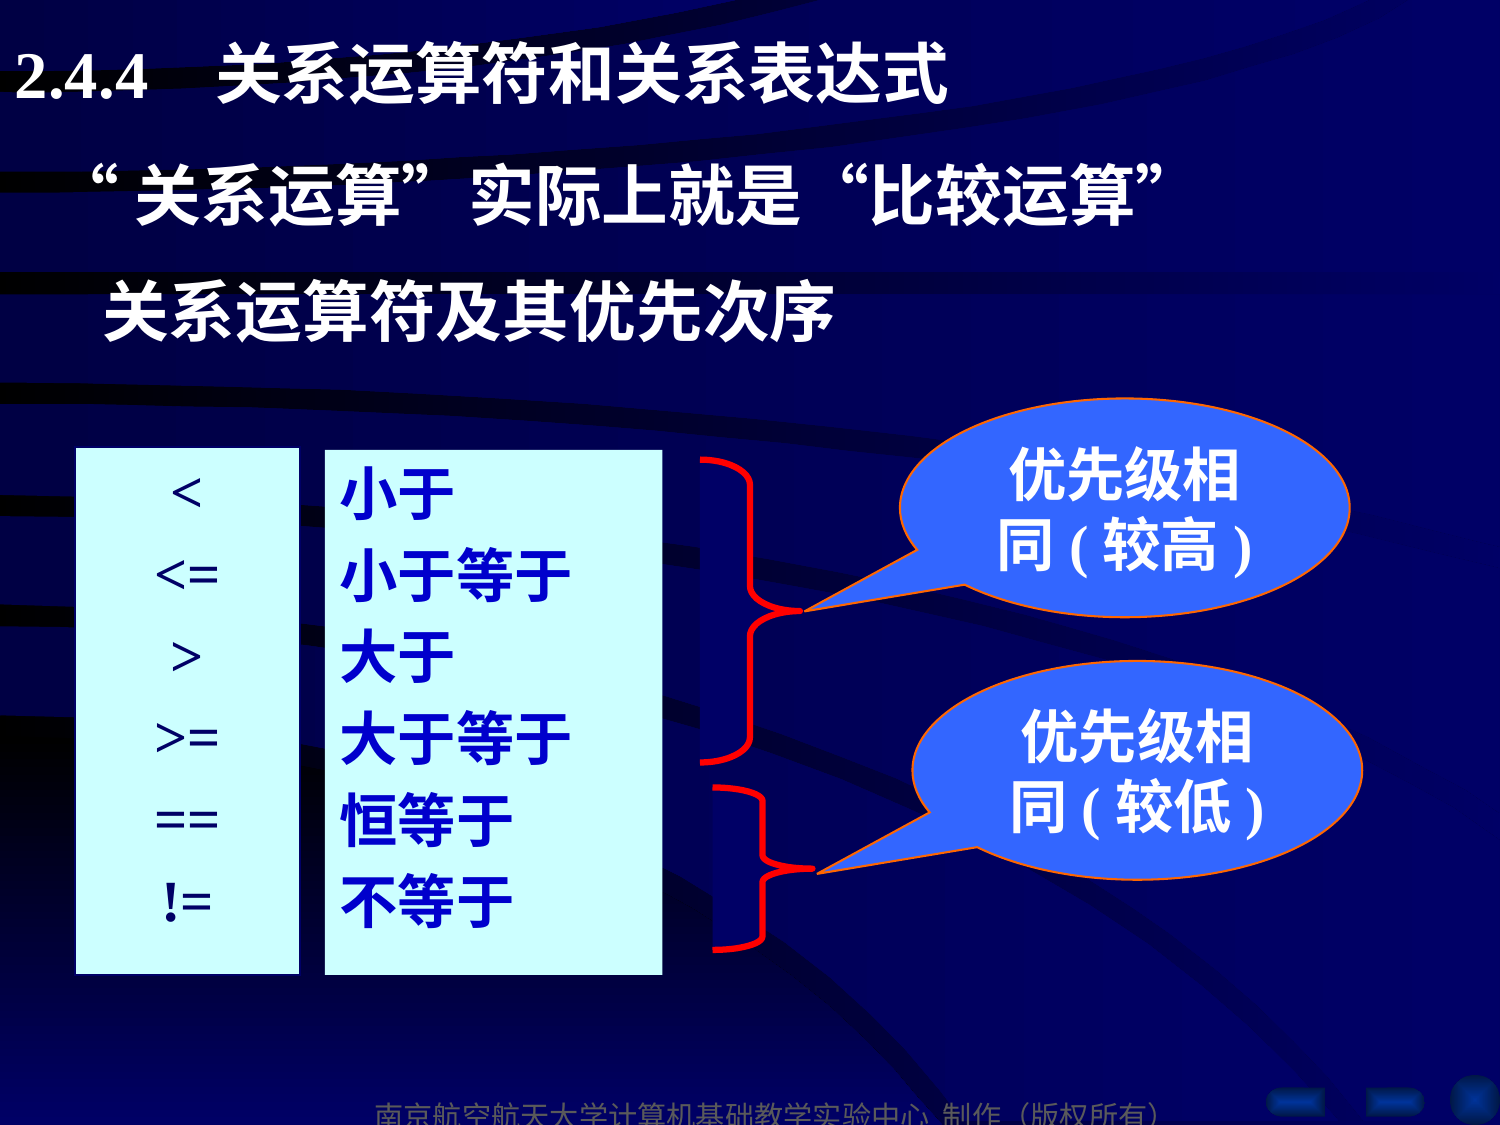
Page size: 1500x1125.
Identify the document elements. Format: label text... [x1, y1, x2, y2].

text_box “关系运算”实际上就是“比较运算” [37, 137, 1313, 250]
text_box 关系运算符及其优先次序 [87, 262, 1225, 358]
text_box < <= > >= == != [74, 447, 300, 975]
text_box 2.4.4 关系运算符和关系表达式 [0, 24, 1125, 120]
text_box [699, 399, 1350, 763]
text_box 小于 小于等于 大于 大于等于 恒等于 不等于 [324, 449, 663, 975]
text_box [712, 662, 1363, 951]
